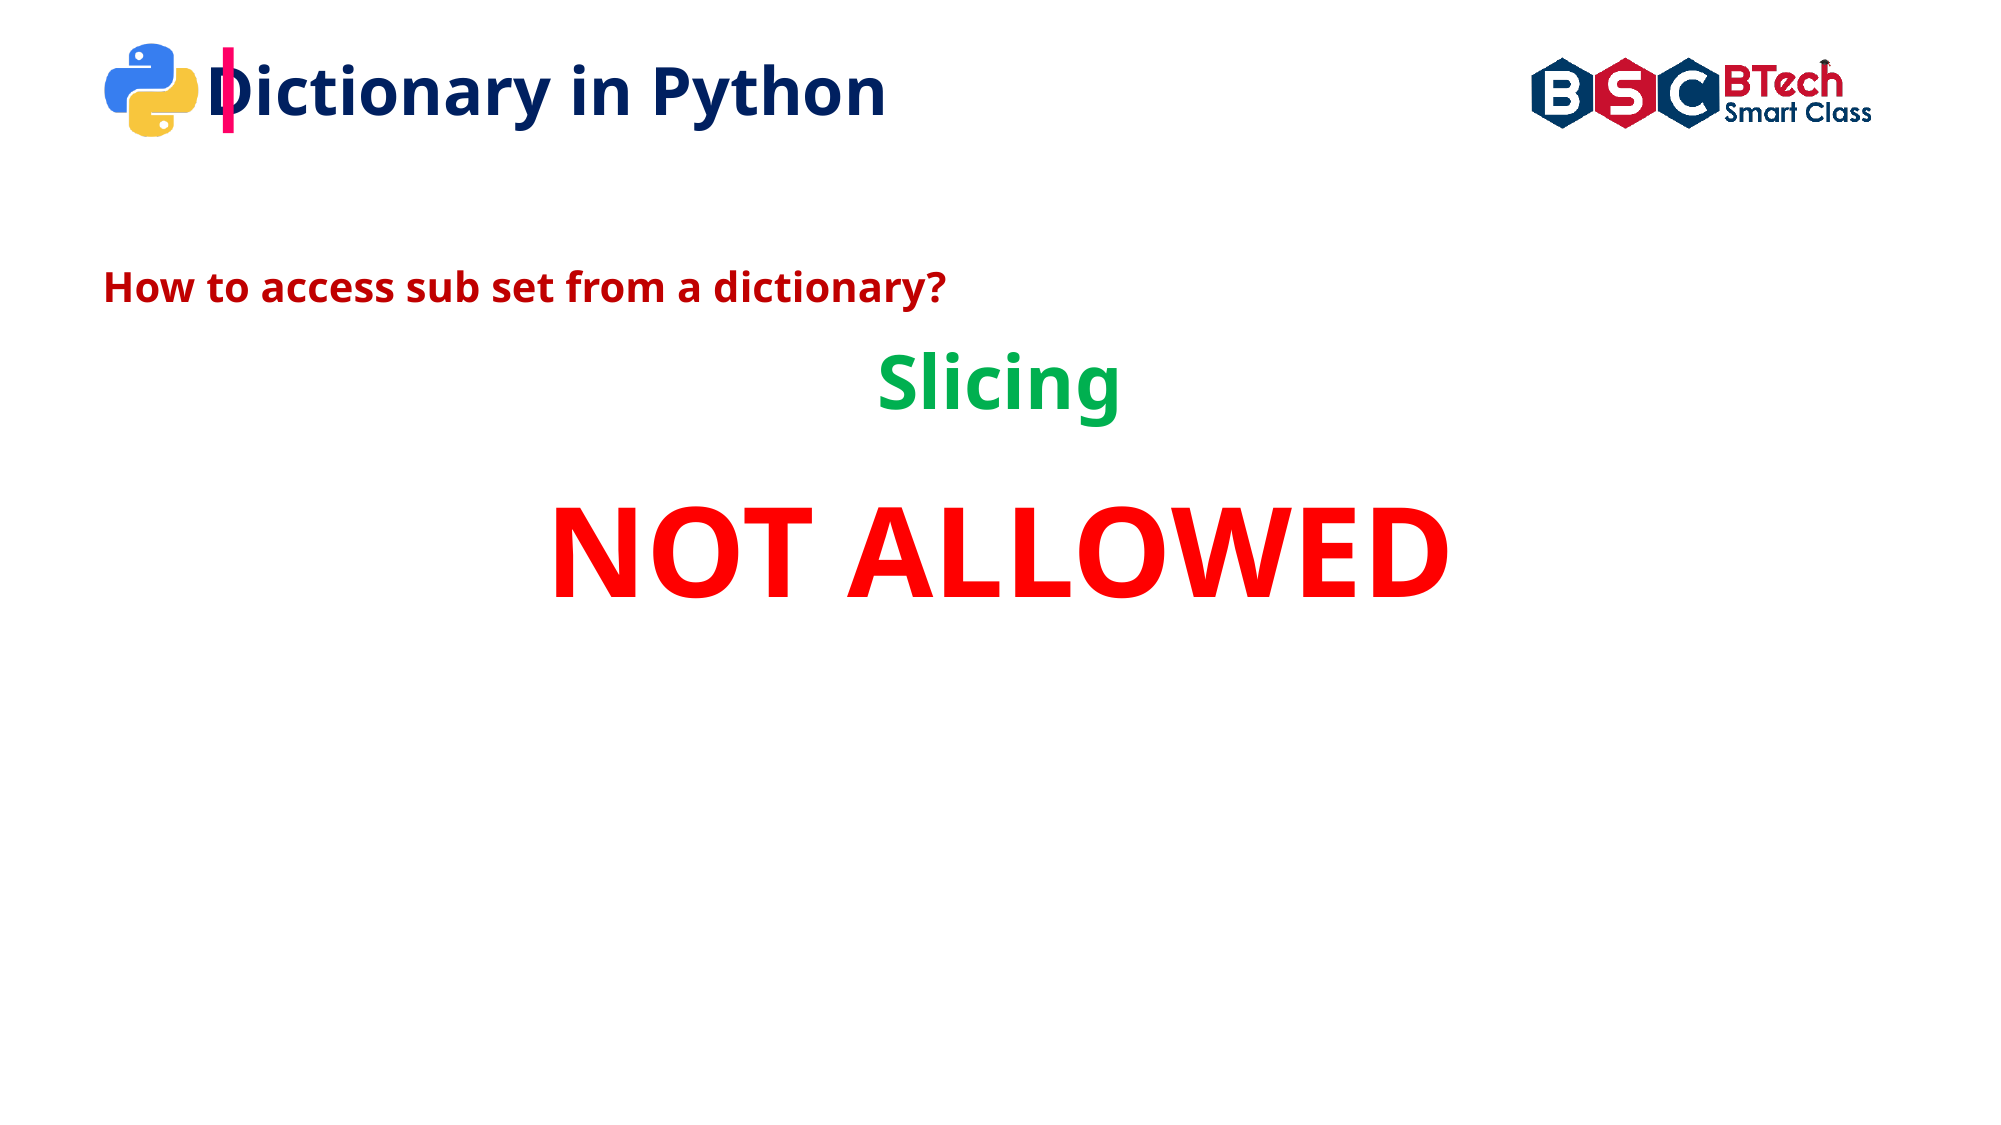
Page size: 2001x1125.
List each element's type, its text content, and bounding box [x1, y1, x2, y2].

text_box NOT ALLOWED [530, 465, 1470, 631]
text_box [222, 46, 235, 134]
text_box Dictionary in Python [210, 48, 904, 136]
picture [1529, 6, 1873, 200]
text_box Slicing [862, 327, 1138, 433]
picture [91, 31, 210, 149]
text_box How to access sub set from a dictionary? [87, 253, 962, 319]
